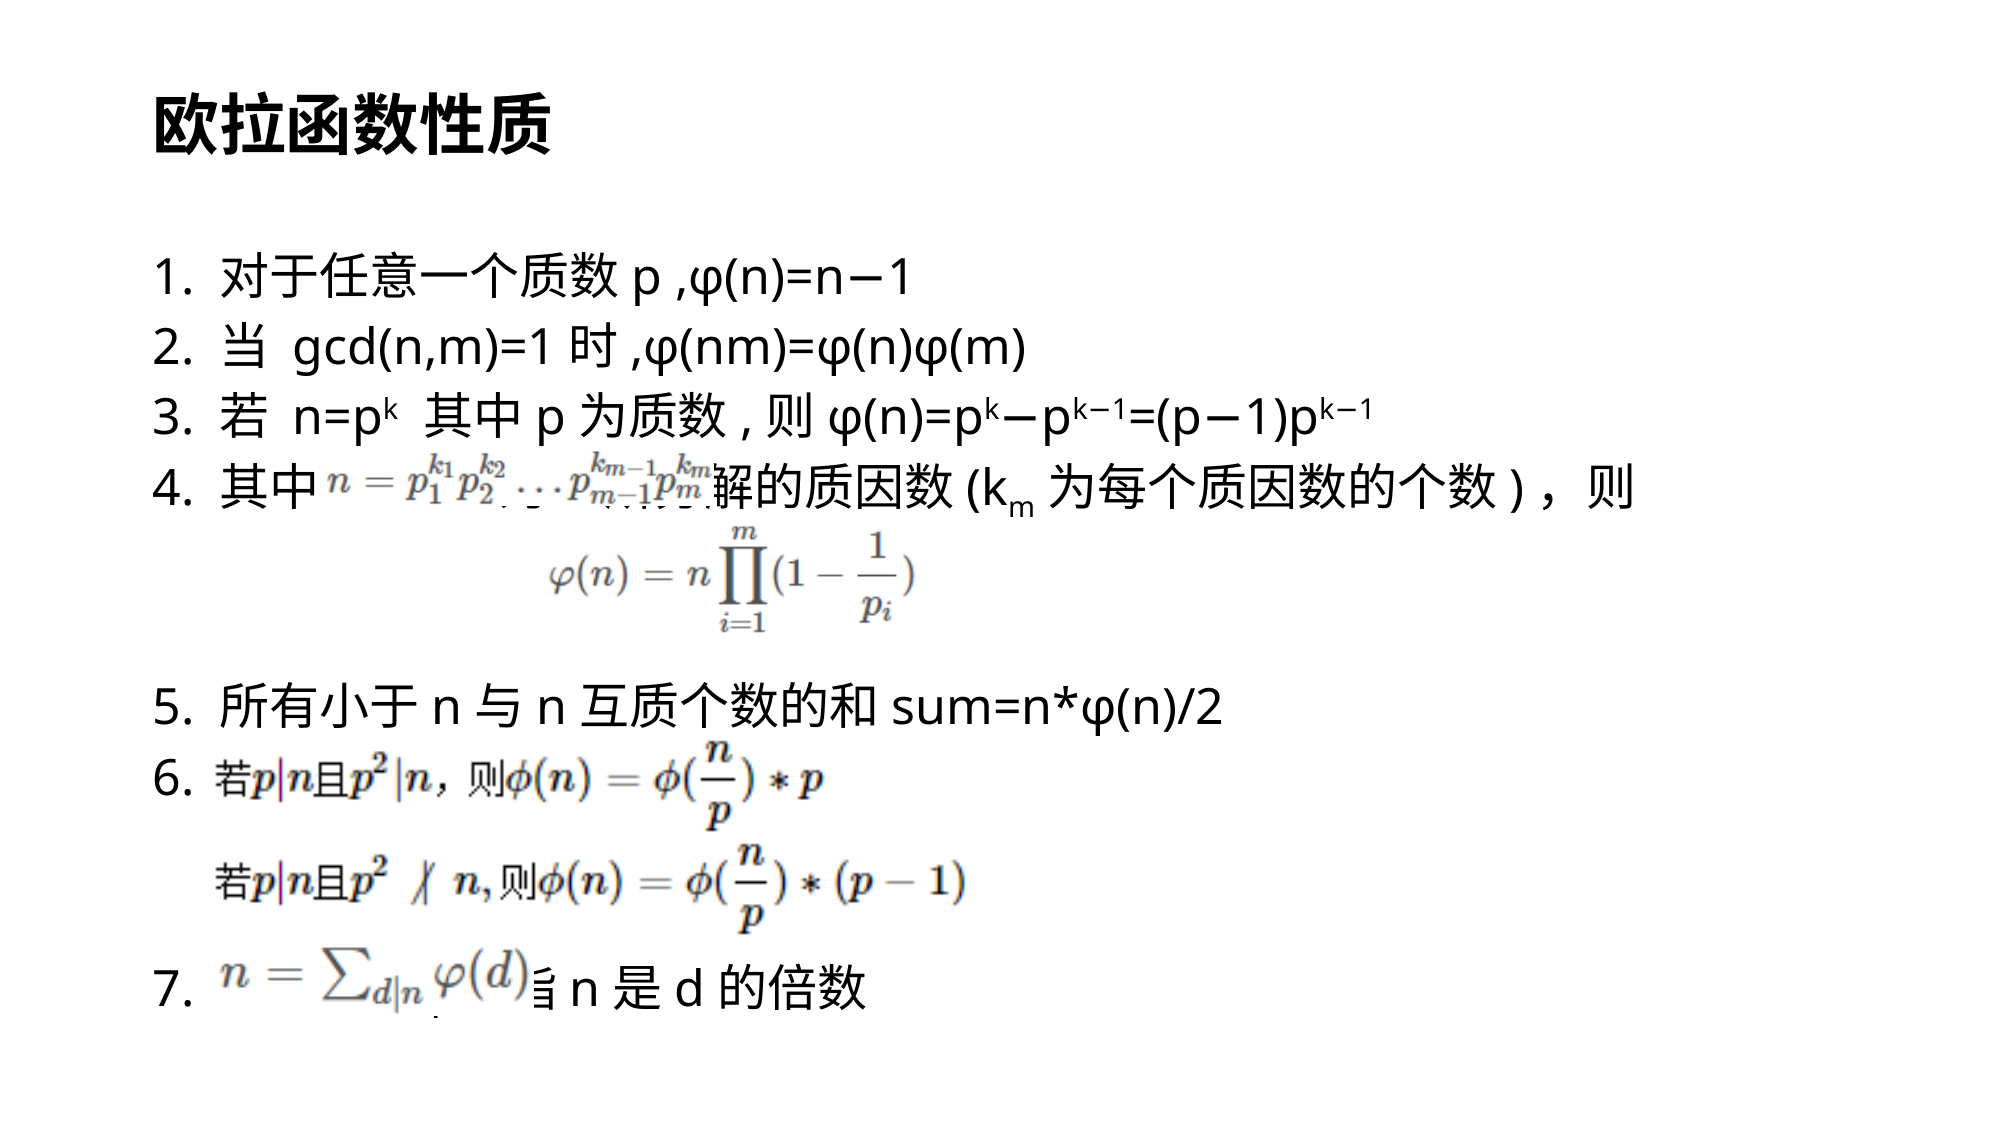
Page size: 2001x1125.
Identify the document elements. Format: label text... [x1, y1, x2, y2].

title 欧拉函数性质 [137, 59, 818, 196]
picture [327, 450, 714, 507]
picture [546, 525, 917, 638]
picture [209, 734, 973, 1016]
list 1. 对于任意一个质数p ,φ(n)=n−1 2. 当 gcd(n,m)=1时,φ(nm)=φ(n)φ(m) 3. 若 n=pk 其中p为质数,则φ(n)=pk−pk−1=(p−1)pk−1 4. 其中 为n所分解的质因数(km为每个质因数的个数)，则 5. 所有小于n与n互质个数的和sum=n*φ(n)/2 6. 7. (d|n)指n是d的倍数 [137, 236, 1984, 1016]
